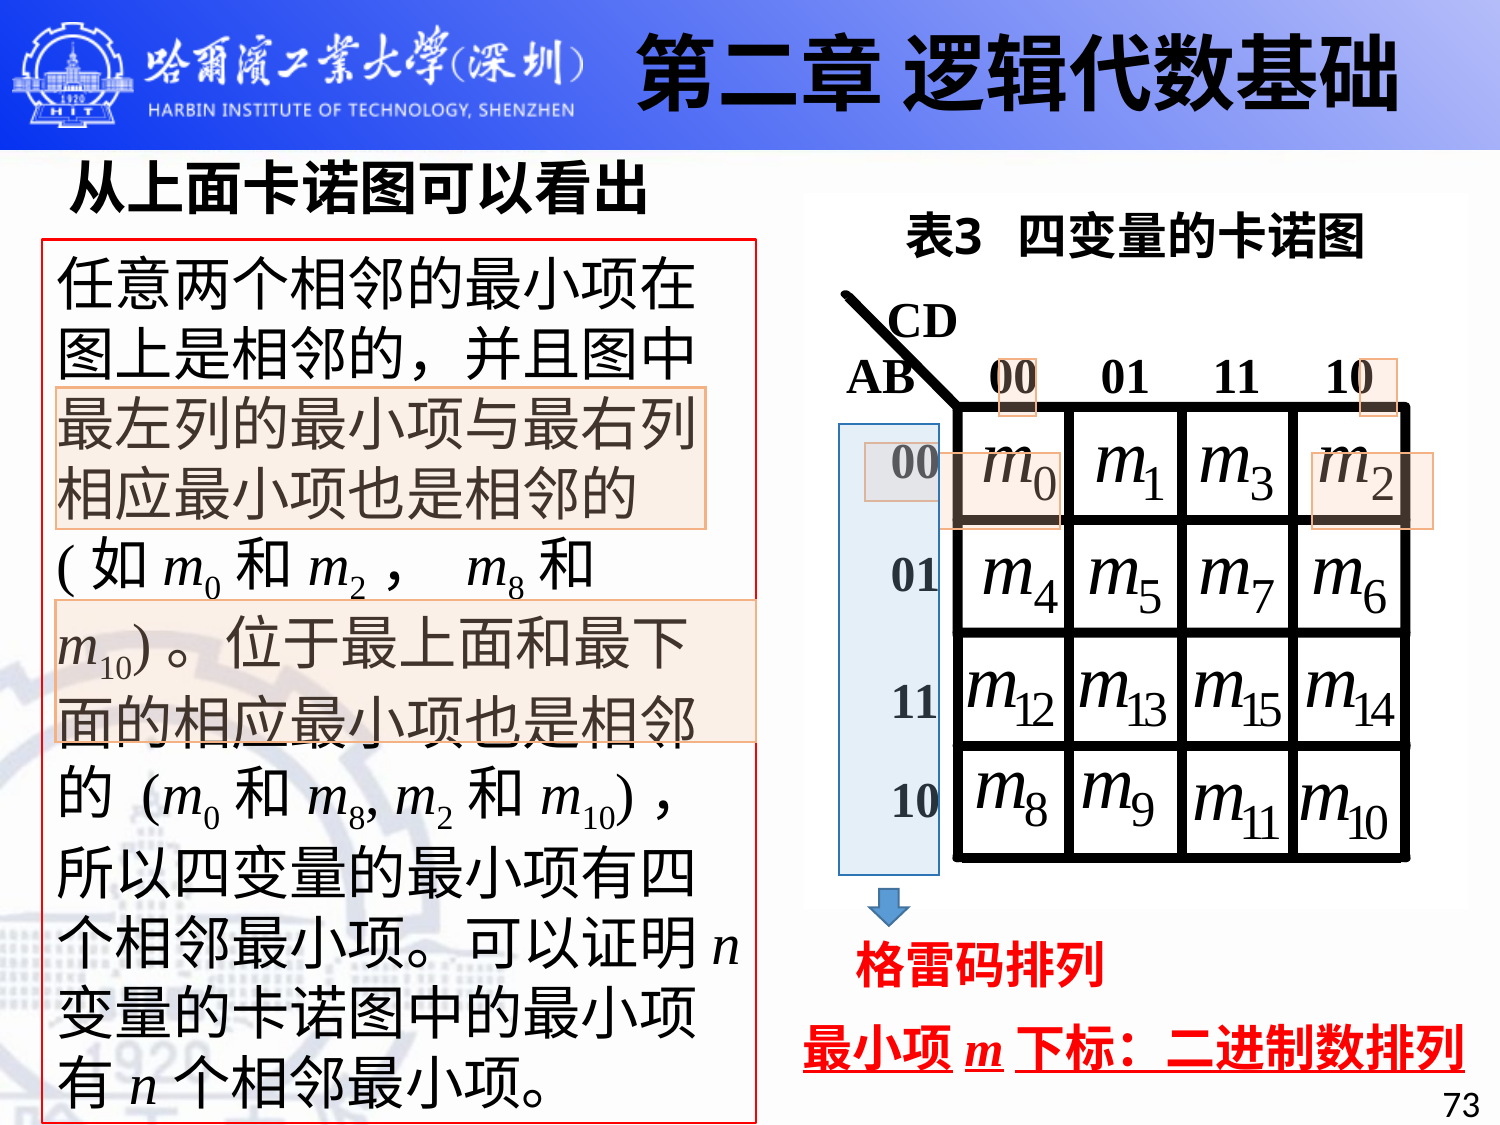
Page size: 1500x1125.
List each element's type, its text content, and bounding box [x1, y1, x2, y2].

text_box 格雷码排列 [841, 925, 1121, 1001]
text_box [55, 386, 707, 530]
title 从上面卡诺图可以看出 [53, 151, 741, 239]
text_box 最小项m下标：二进制数排列 [787, 1008, 1481, 1084]
text_box [54, 599, 757, 743]
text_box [803, 192, 1469, 910]
text_box 任意两个相邻的最小项在图上是相邻的，并且图中最左列的最小项与最右列相应最小项也是相邻的 (如m0和m2， m8和m10)。位于最上面和最下面的相应最小项也是相邻的 (m0和m8, m2和m10)，所以四变量的最小项有四个相邻最小项。可以证明n变量的卡诺图中的最小项有n个相邻最小项。 [41, 239, 756, 1124]
picture [12, 22, 583, 128]
text_box [870, 910, 908, 928]
text_box 第二章 逻辑代数基础 [619, 14, 1500, 129]
picture [0, 149, 1500, 1125]
